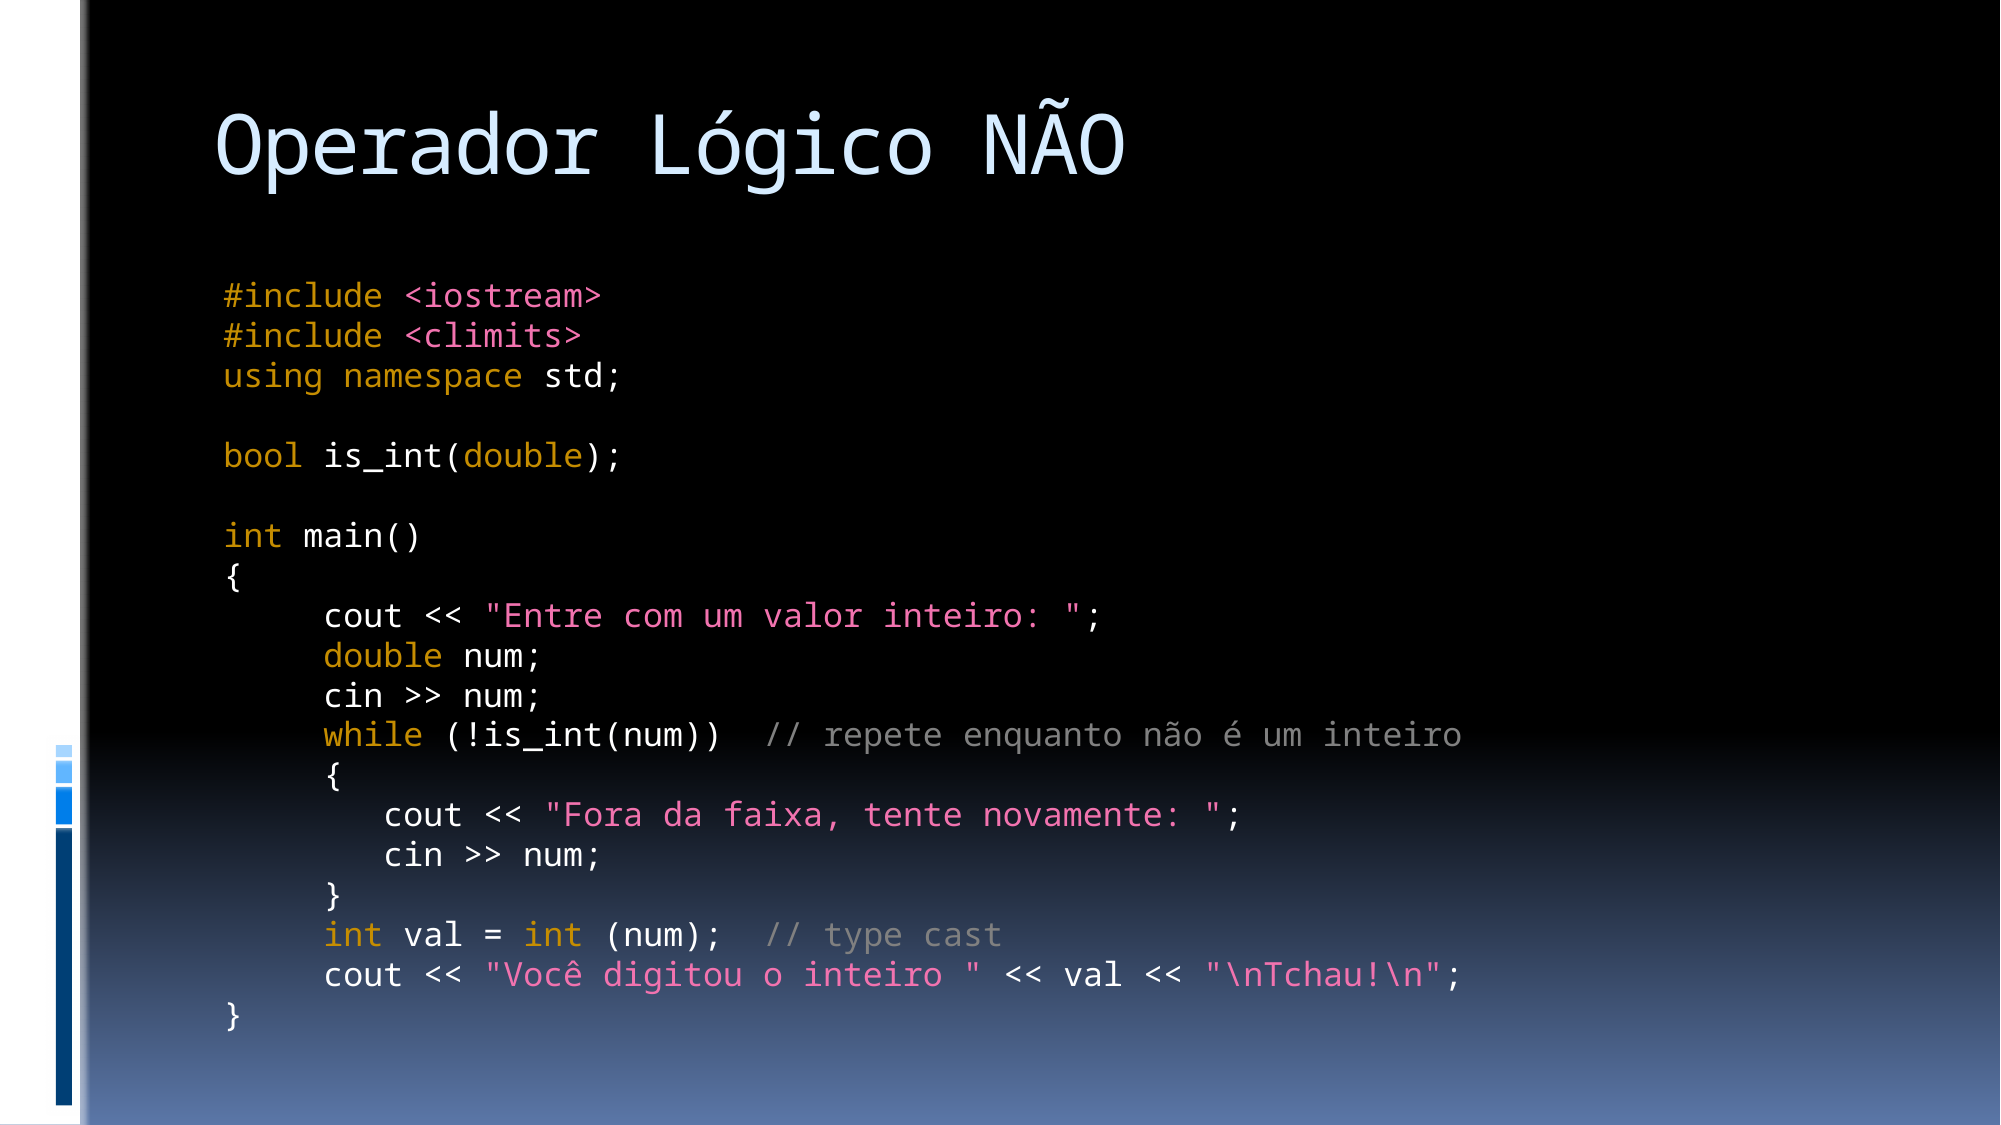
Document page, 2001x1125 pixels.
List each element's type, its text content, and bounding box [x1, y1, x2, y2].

title Operador Lógico NÃO [200, 83, 1900, 234]
text_box #include <iostream> #include <climits> using namespace std; bool is_int(double); int main() { cout << "Entre com um valor inteiro: "; double num; cin >> num; while (!is_int(num)) // repete enquanto não é um inteiro { cout << "Fora da faixa, tente novamente: "; cin >> num; } int val = int (num); // type cast cout << "Você digitou o inteiro " << val << "\nTchau!\n"; } [208, 267, 1900, 1041]
